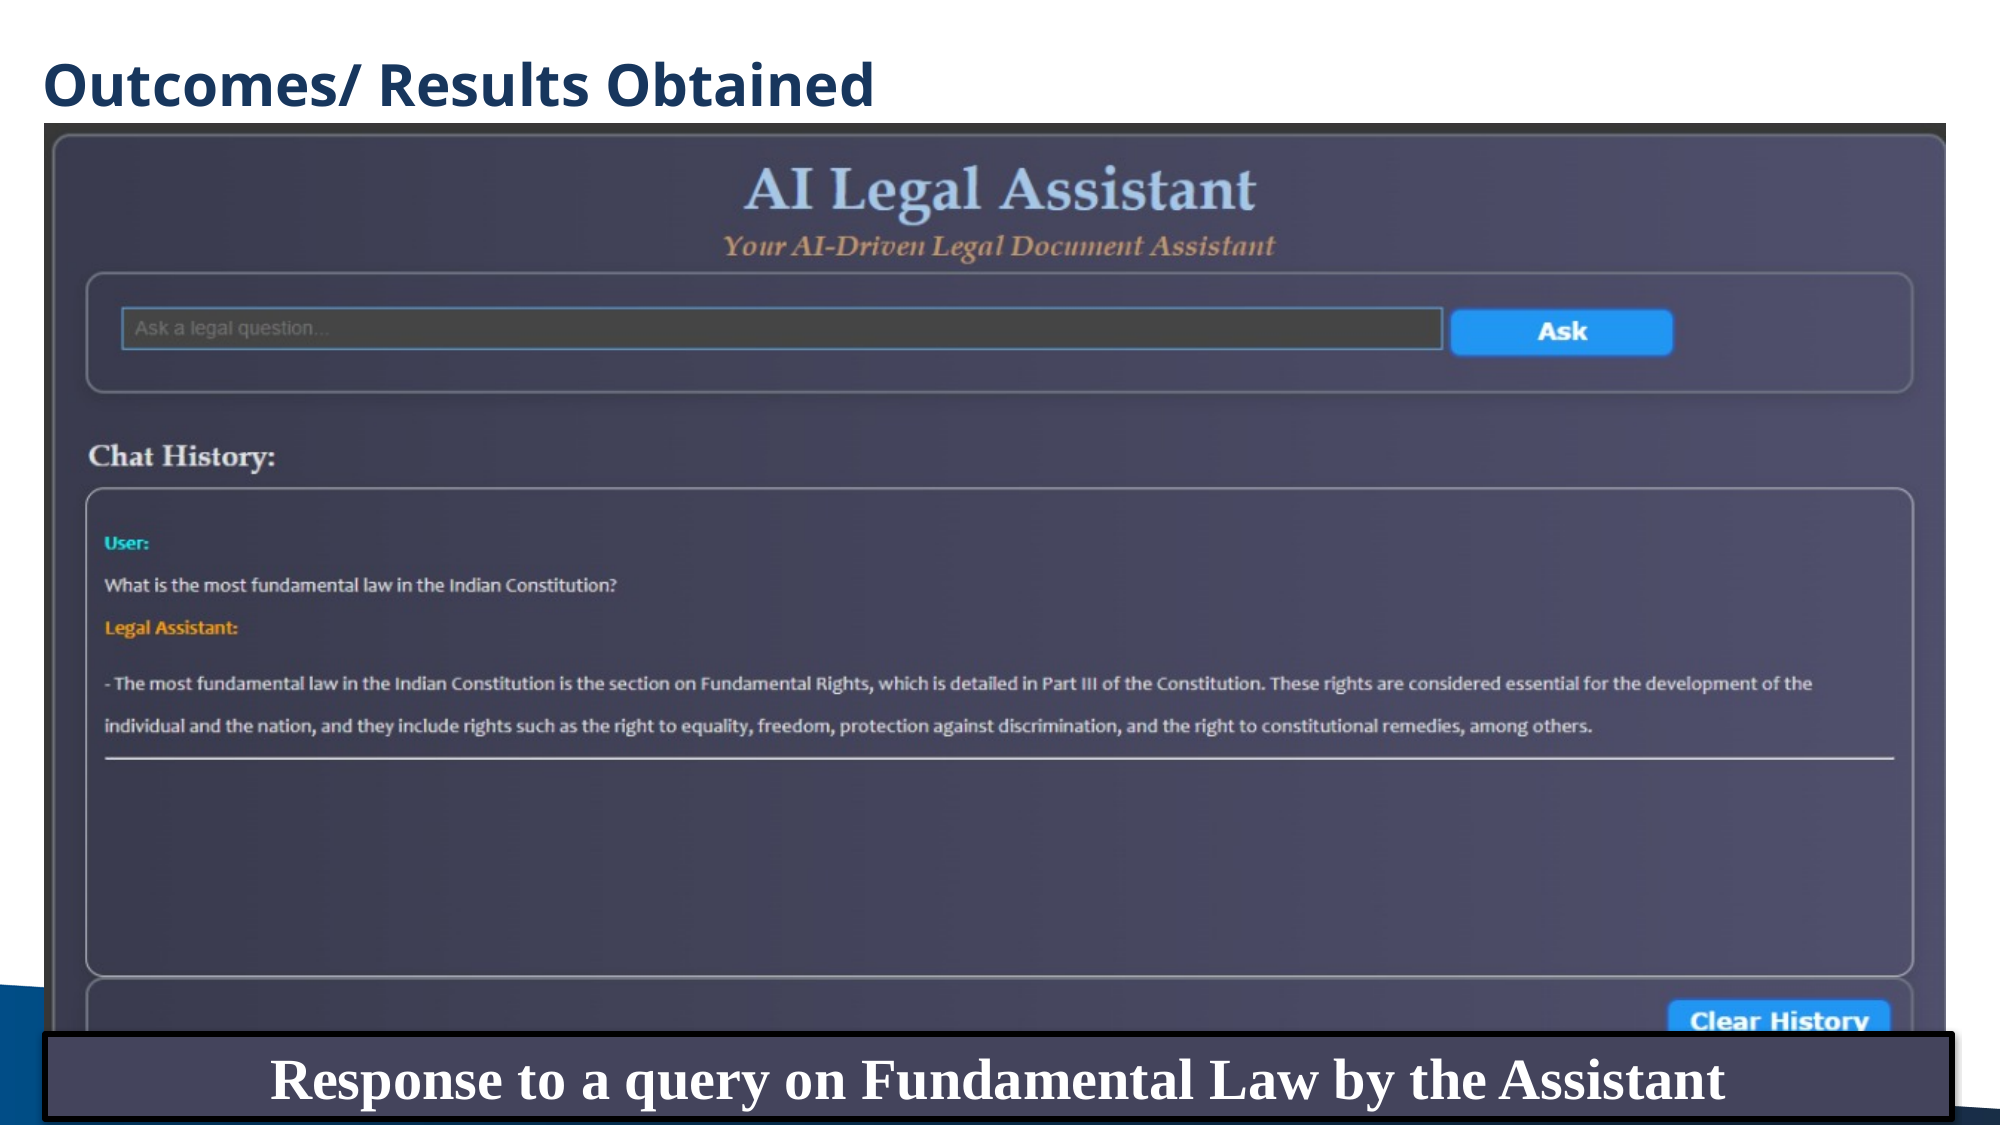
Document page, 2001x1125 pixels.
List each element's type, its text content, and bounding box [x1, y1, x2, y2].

picture [0, 122, 2000, 1125]
text_box Response to a query on Fundamental Law by the Assistant [42, 1031, 1955, 1122]
title Outcomes/ Results Obtained [27, 42, 1778, 123]
